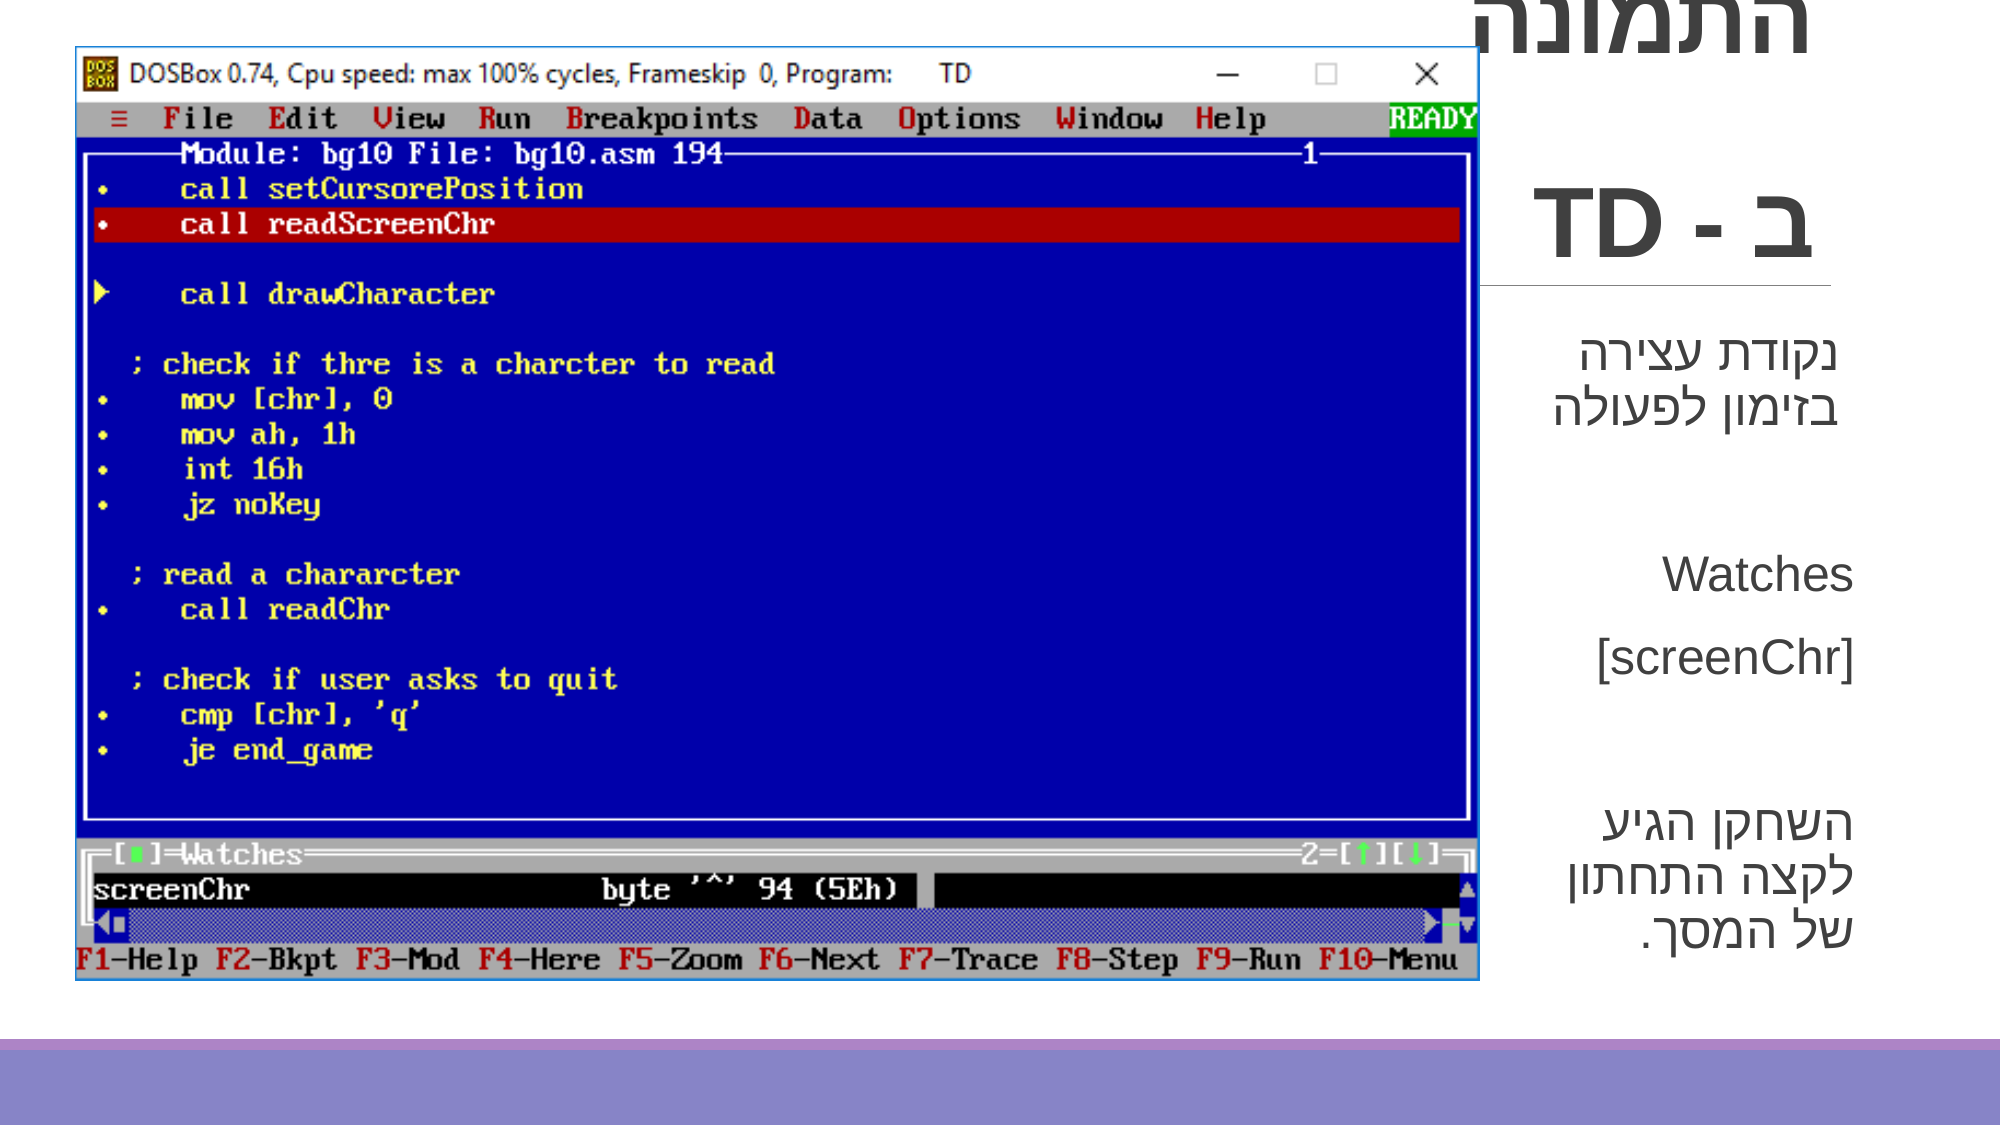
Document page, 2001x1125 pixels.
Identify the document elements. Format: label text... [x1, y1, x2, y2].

title התמונה ב - TD [1487, 47, 1830, 285]
list נקודת עצירה בזימון לפעולה Watches [screenChr] השחקן הגיע לקצה התחתון של המסך. [1547, 320, 1855, 981]
picture [75, 46, 1480, 981]
